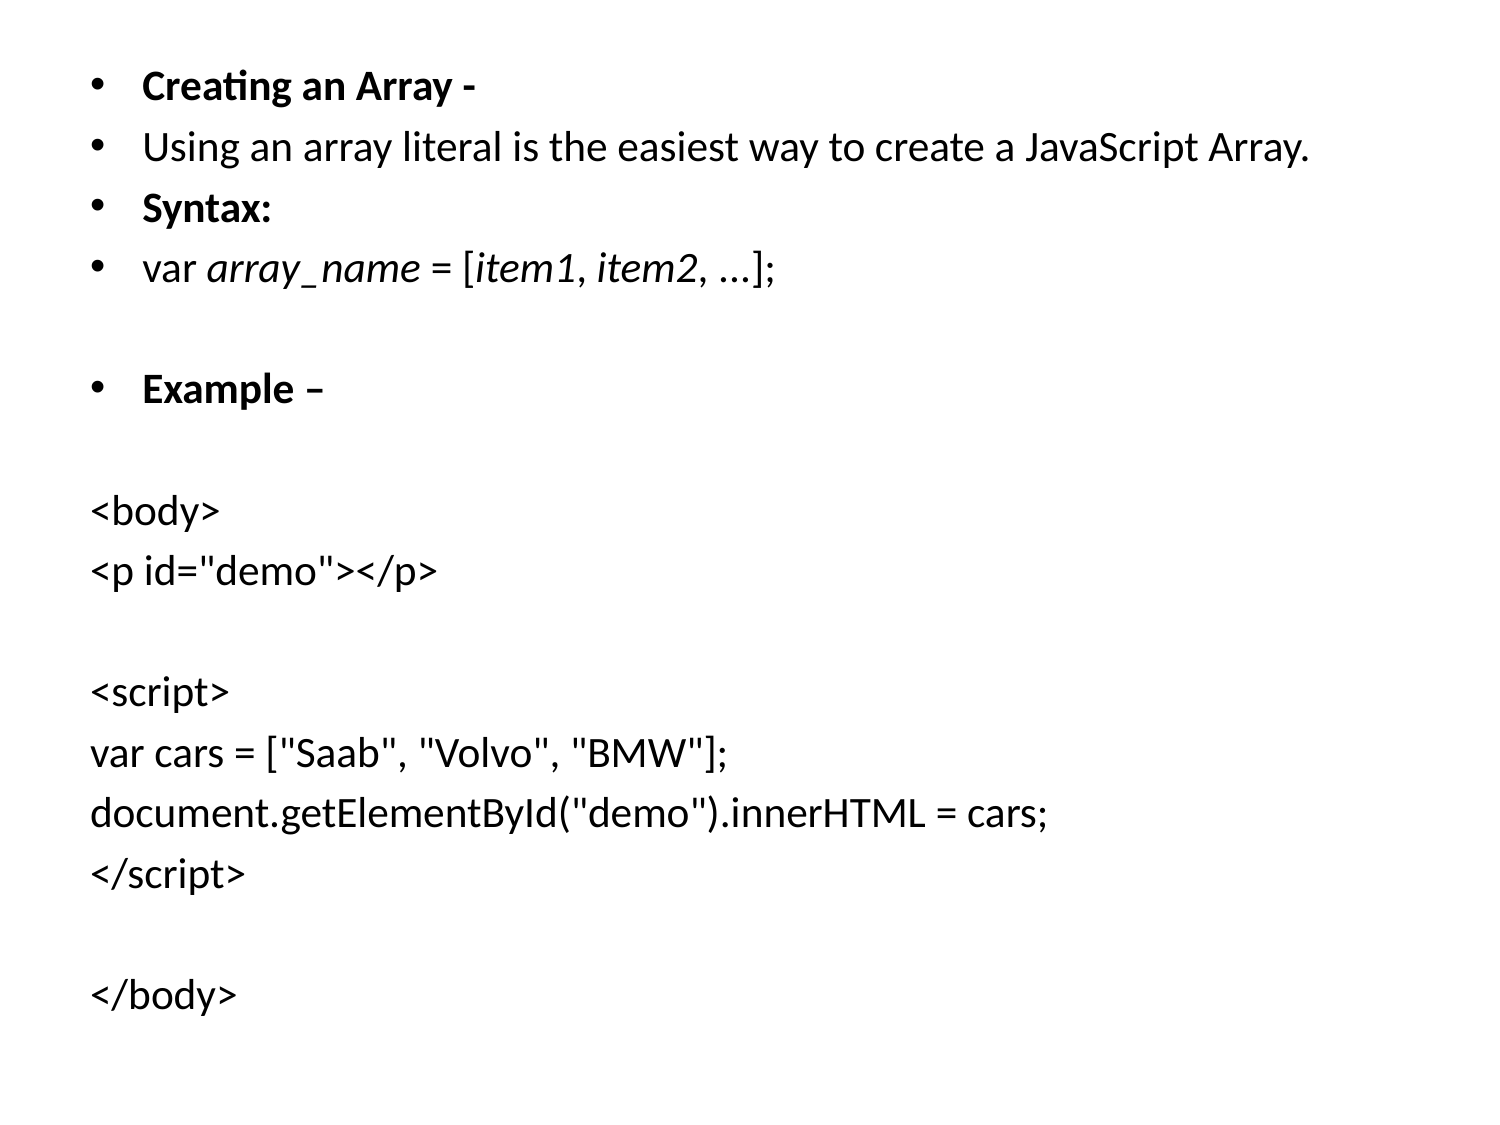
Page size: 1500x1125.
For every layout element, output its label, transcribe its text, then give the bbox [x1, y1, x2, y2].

list Creating an Array - Using an array literal is the easiest way to create a JavaScript Array. Syntax: var array_name = [item1, item2, ...]; Example – <body> <p id="demo"></p> <script> var cars = ["Saab", "Volvo", "BMW"]; document.getElementById("demo").innerHTML = cars; </script> </body> [75, 50, 1425, 1038]
